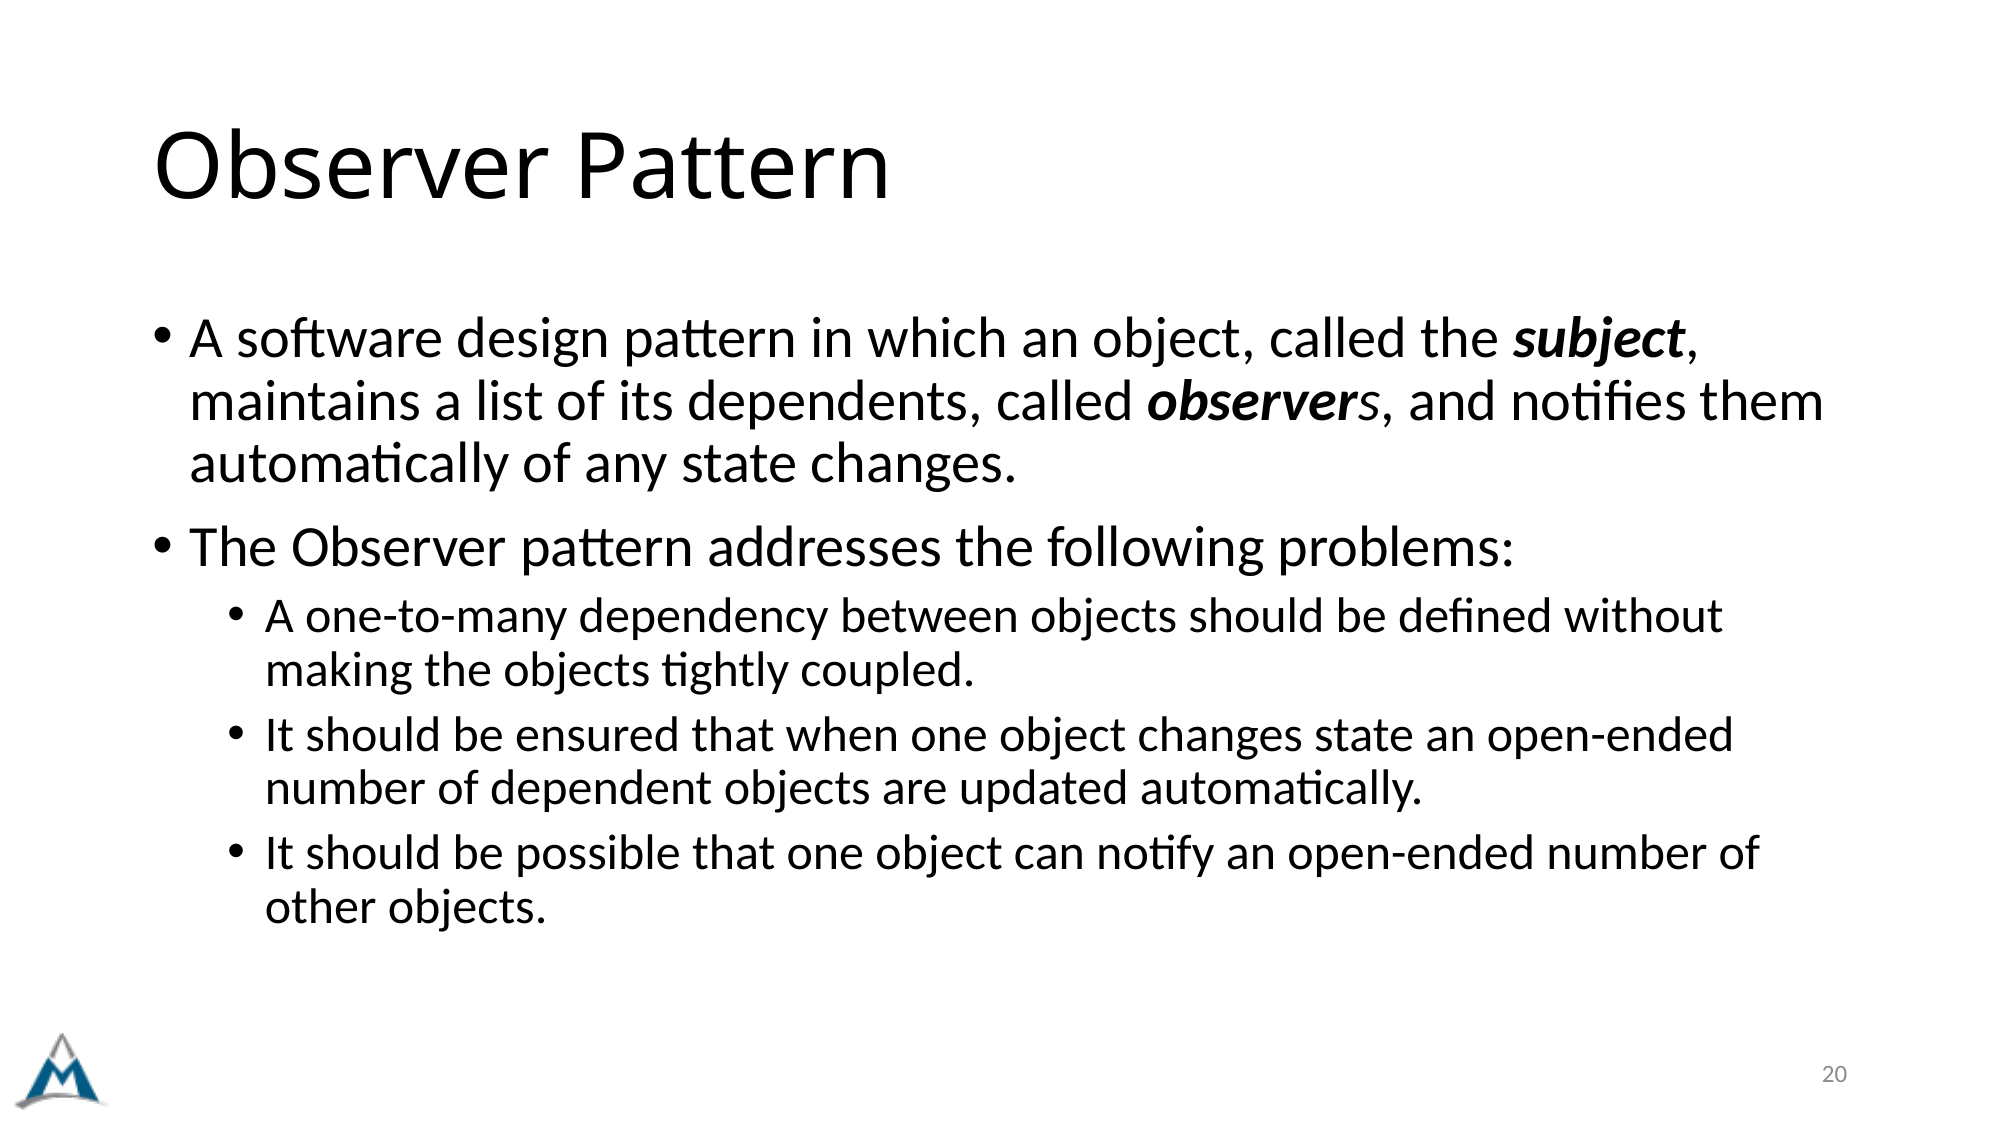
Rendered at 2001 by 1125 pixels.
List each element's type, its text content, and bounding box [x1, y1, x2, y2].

picture [12, 1033, 112, 1112]
title Observer Pattern [137, 59, 1863, 278]
slide_number 20 [1412, 1042, 1863, 1103]
list A software design pattern in which an object, called the subject, maintains a list of its dependents, called observers, and notifies them automatically of any state changes. The Observer pattern addresses the following problems: A one-to-many dependency between objects should be defined without making the objects tightly coupled. It should be ensured that when one object changes state an open-ended number of dependent objects are updated automatically. It should be possible that one object can notify an open-ended number of other objects. [137, 299, 1863, 1014]
